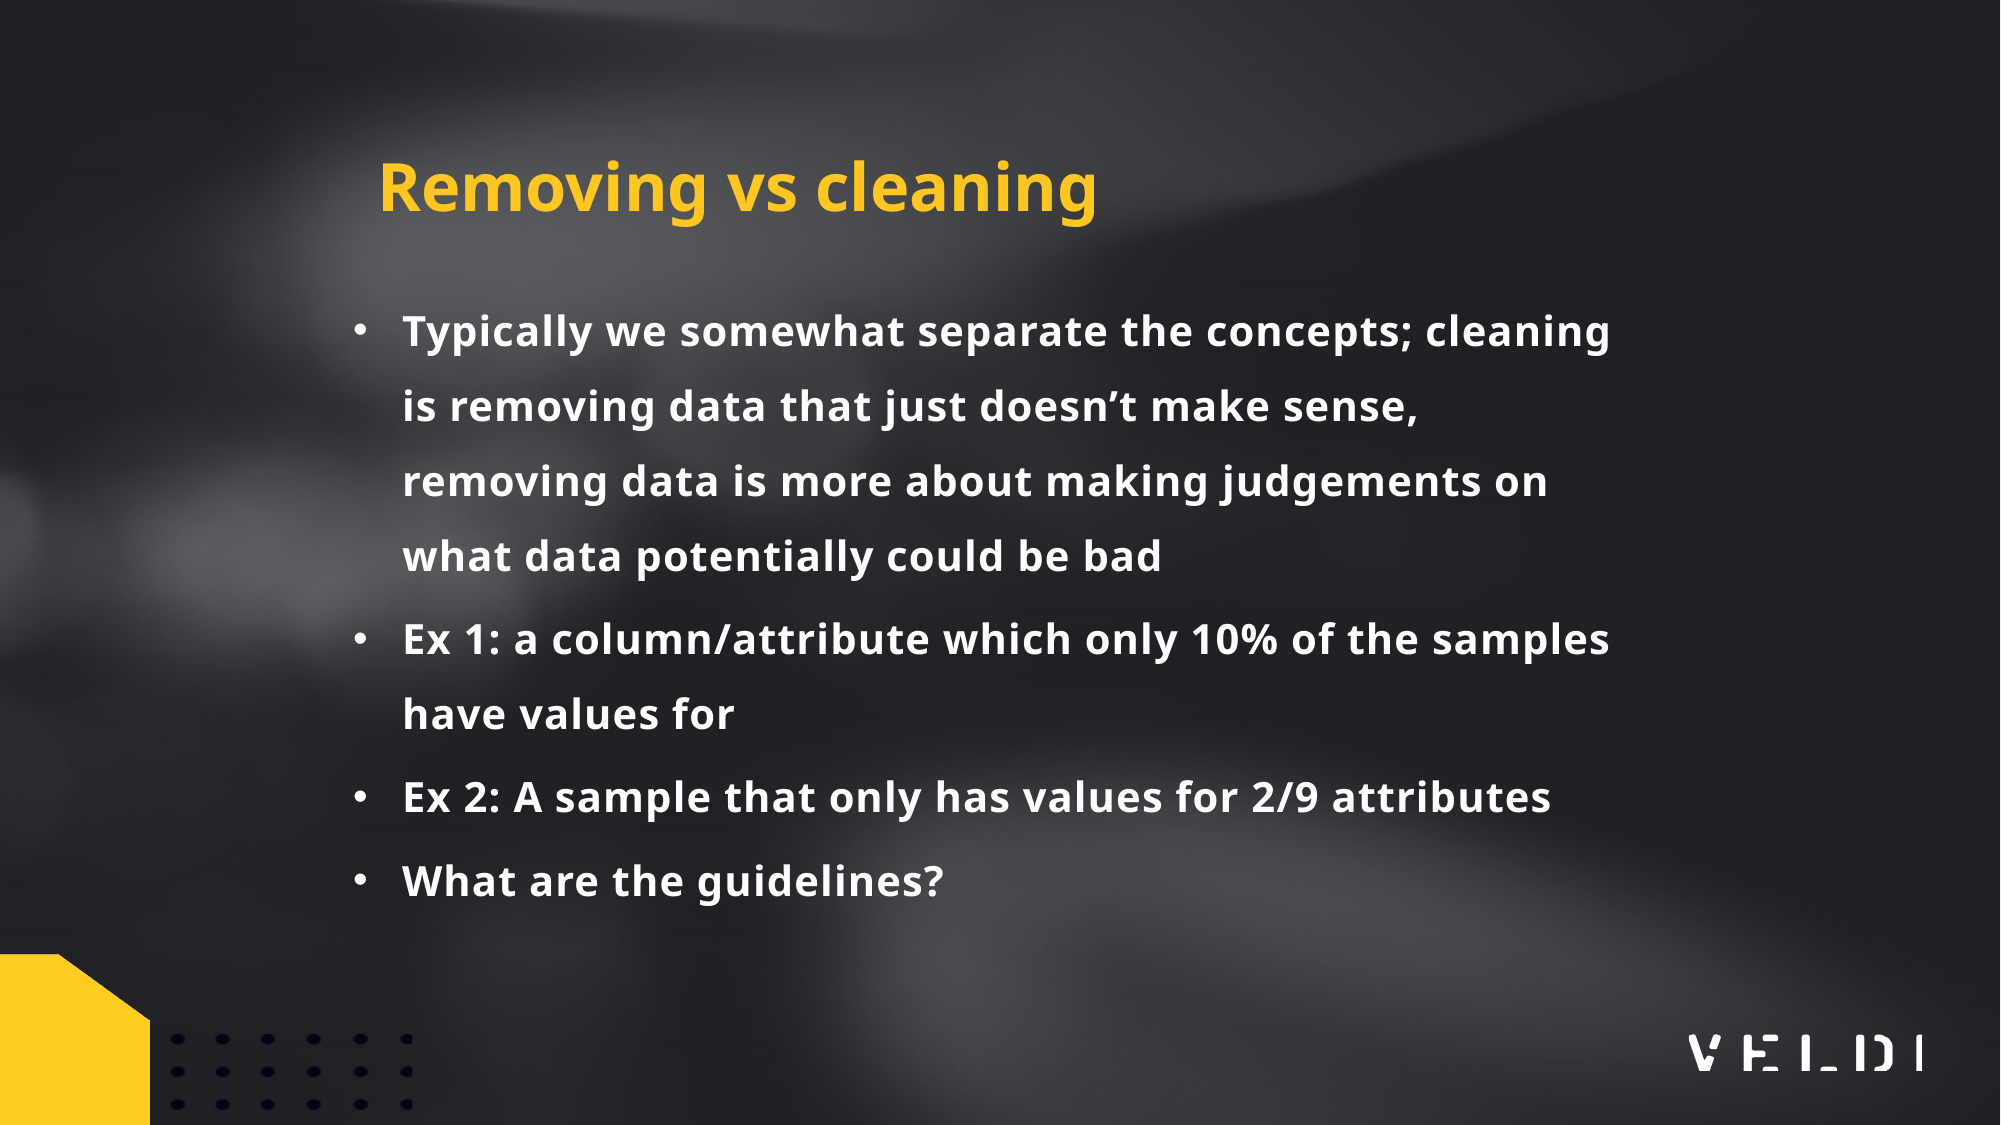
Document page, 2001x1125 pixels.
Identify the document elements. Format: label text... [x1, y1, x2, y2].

text_box Typically we somewhat separate the concepts; cleaning is removing data that just doesn’t make sense, removing data is more about making judgements on what data potentially could be bad Ex 1: a column/attribute which only 10% of the samples have values for Ex 2: A sample that only has values for 2/9 attributes What are the guidelines? [263, 272, 1638, 973]
text_box Removing vs cleaning [362, 136, 1638, 238]
